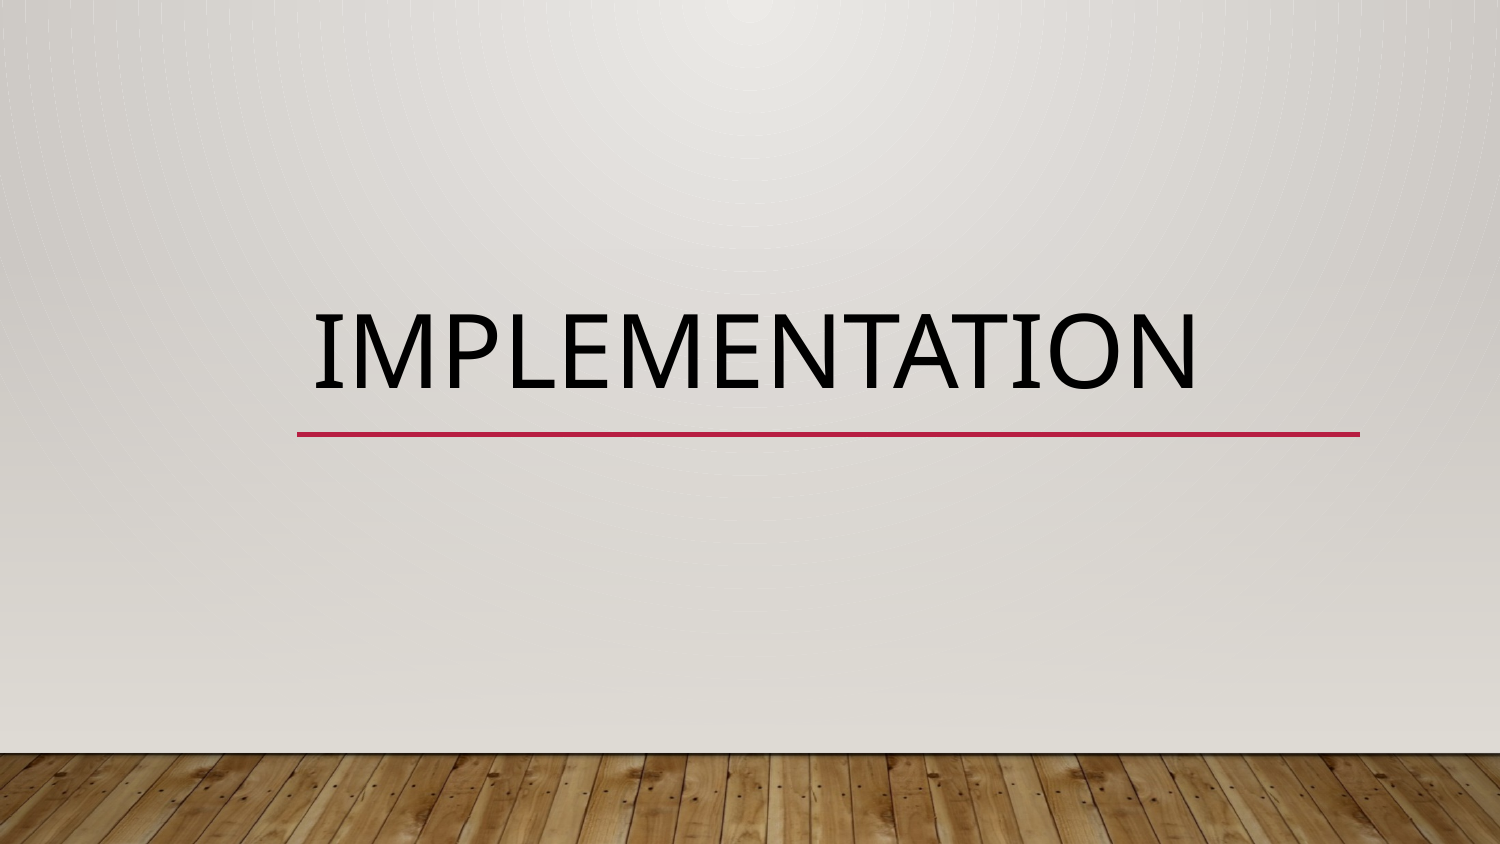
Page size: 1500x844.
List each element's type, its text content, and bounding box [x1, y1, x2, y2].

picture [0, 753, 1500, 844]
title Implementation [297, 98, 1361, 412]
